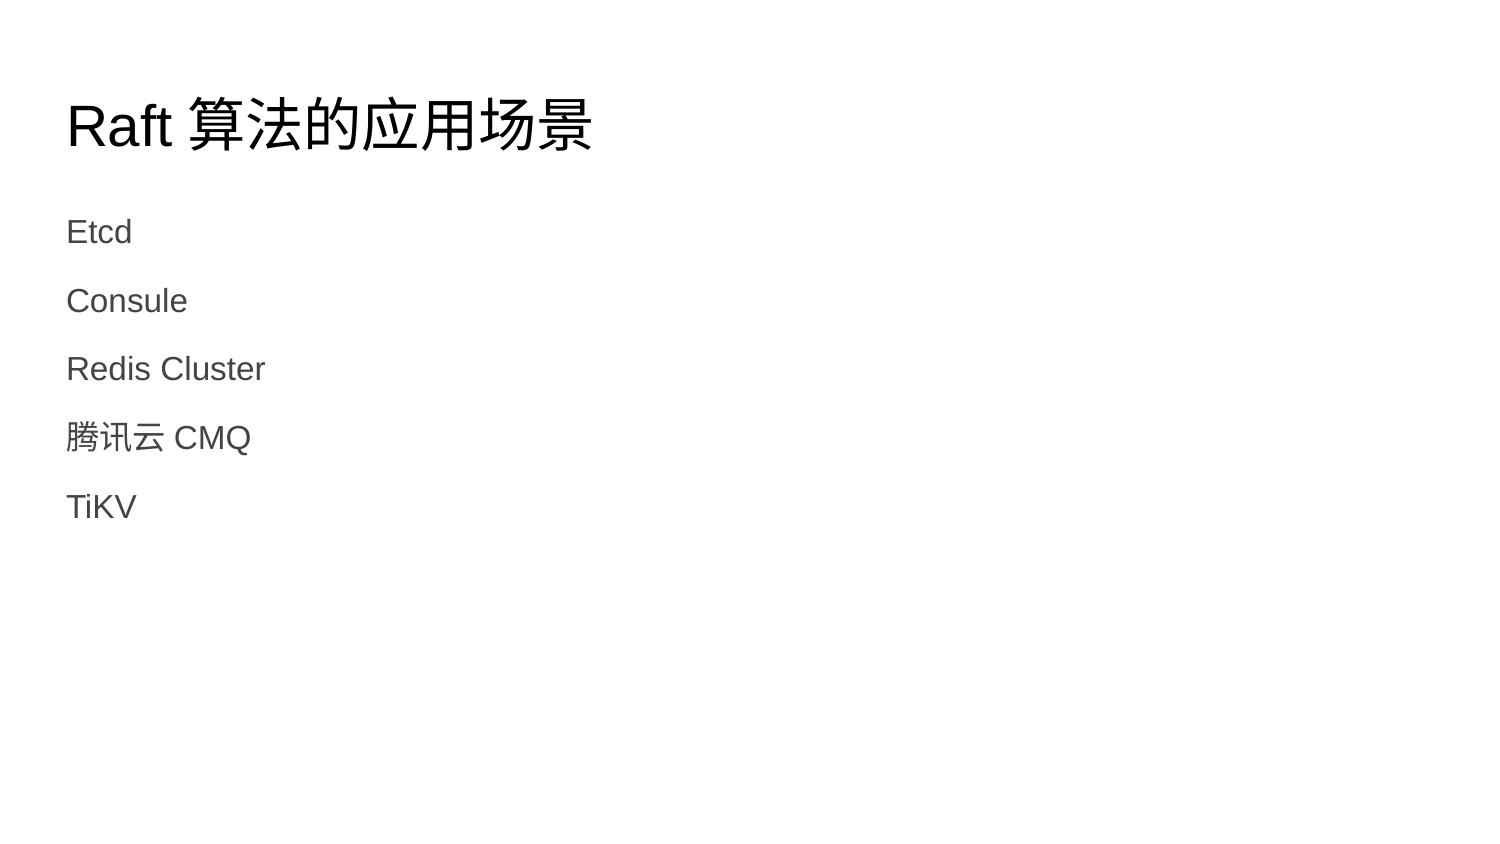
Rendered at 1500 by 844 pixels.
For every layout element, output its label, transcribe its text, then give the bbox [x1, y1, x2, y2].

list Etcd Consule Redis Cluster 腾讯云CMQ TiKV [51, 189, 1449, 750]
title Raft算法的应用场景 [51, 72, 1449, 167]
